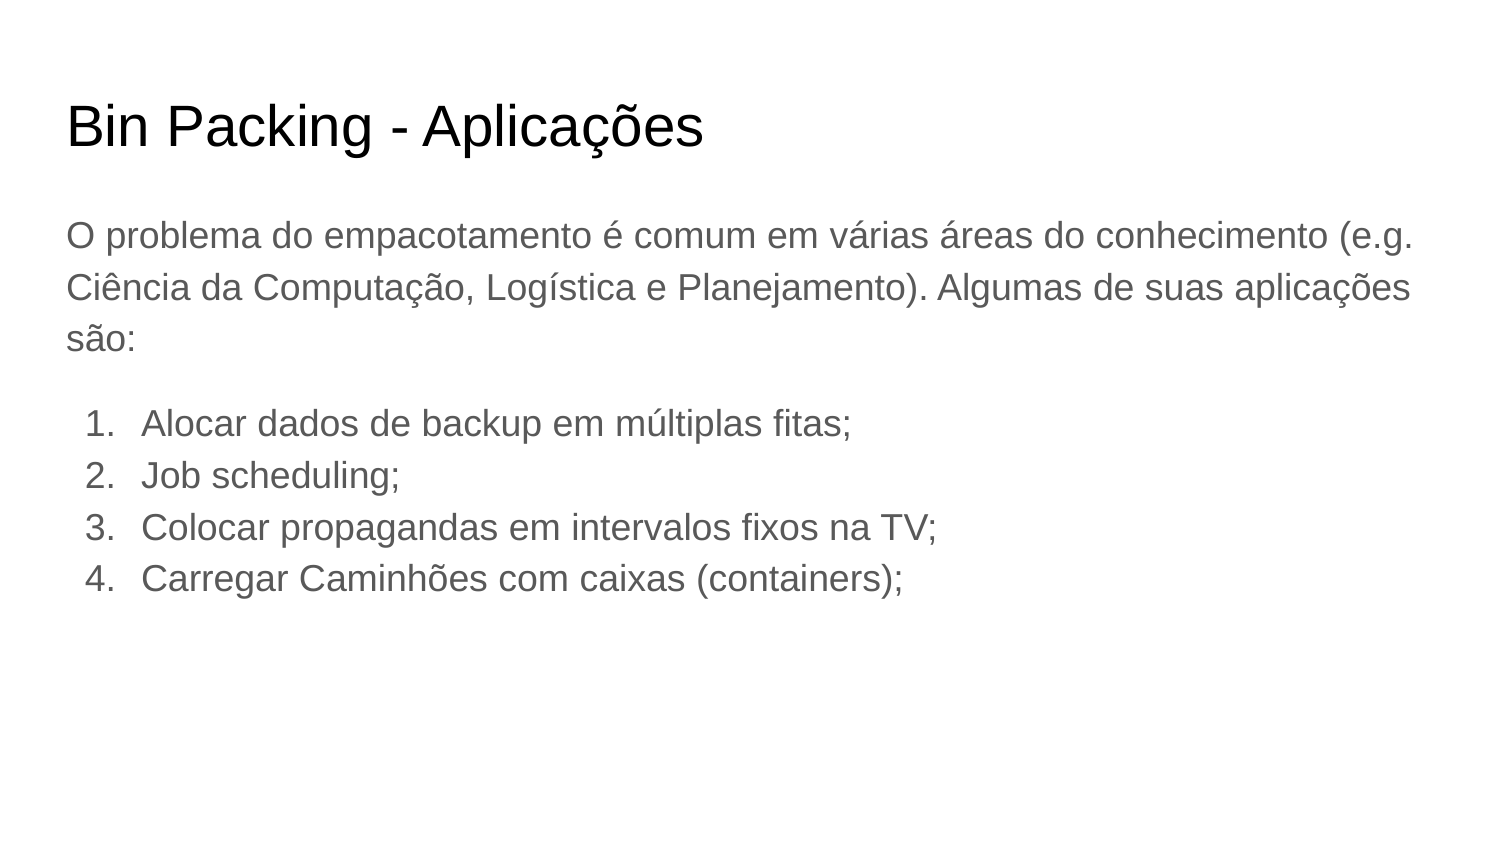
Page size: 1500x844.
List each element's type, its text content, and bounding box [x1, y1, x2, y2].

list O problema do empacotamento é comum em várias áreas do conhecimento (e.g. Ciência da Computação, Logística e Planejamento). Algumas de suas aplicações são: Alocar dados de backup em múltiplas fitas; Job scheduling; Colocar propagandas em intervalos fixos na TV; Carregar Caminhões com caixas (containers); [51, 189, 1449, 750]
title Bin Packing - Aplicações [51, 72, 1449, 167]
